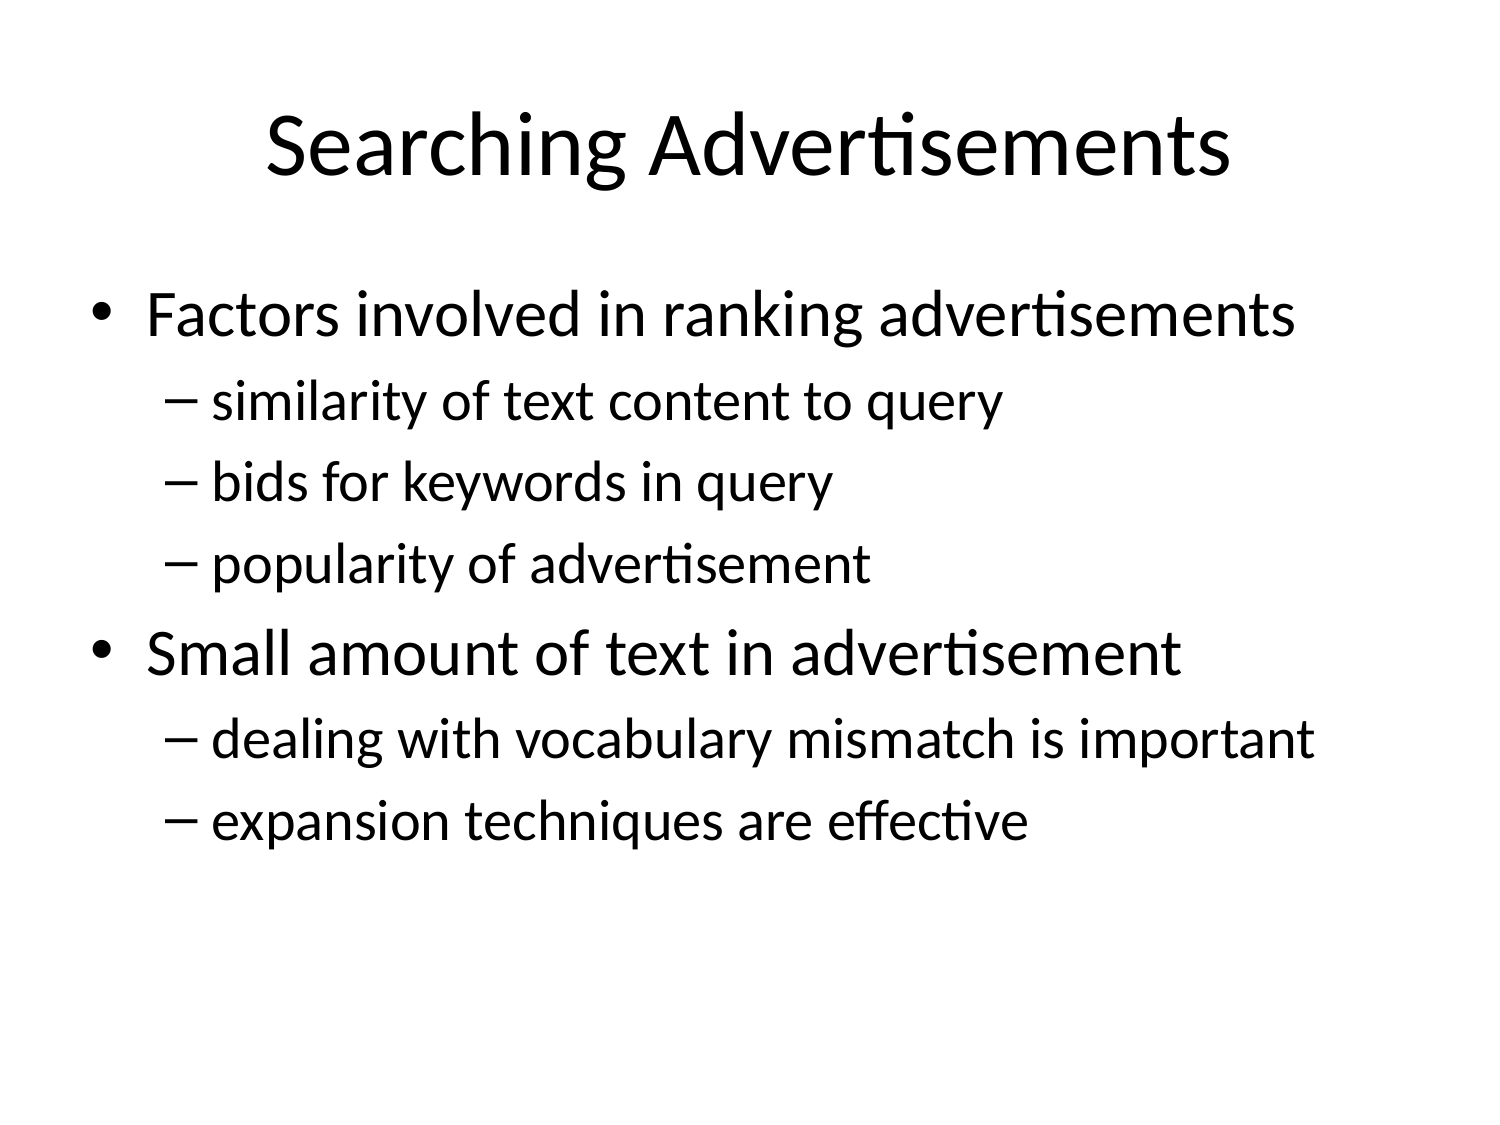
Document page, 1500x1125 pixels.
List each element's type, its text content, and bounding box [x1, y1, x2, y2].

title Searching Advertisements [75, 45, 1425, 233]
list Factors involved in ranking advertisements similarity of text content to query bids for keywords in query popularity of advertisement Small amount of text in advertisement dealing with vocabulary mismatch is important expansion techniques are effective [75, 262, 1425, 1005]
